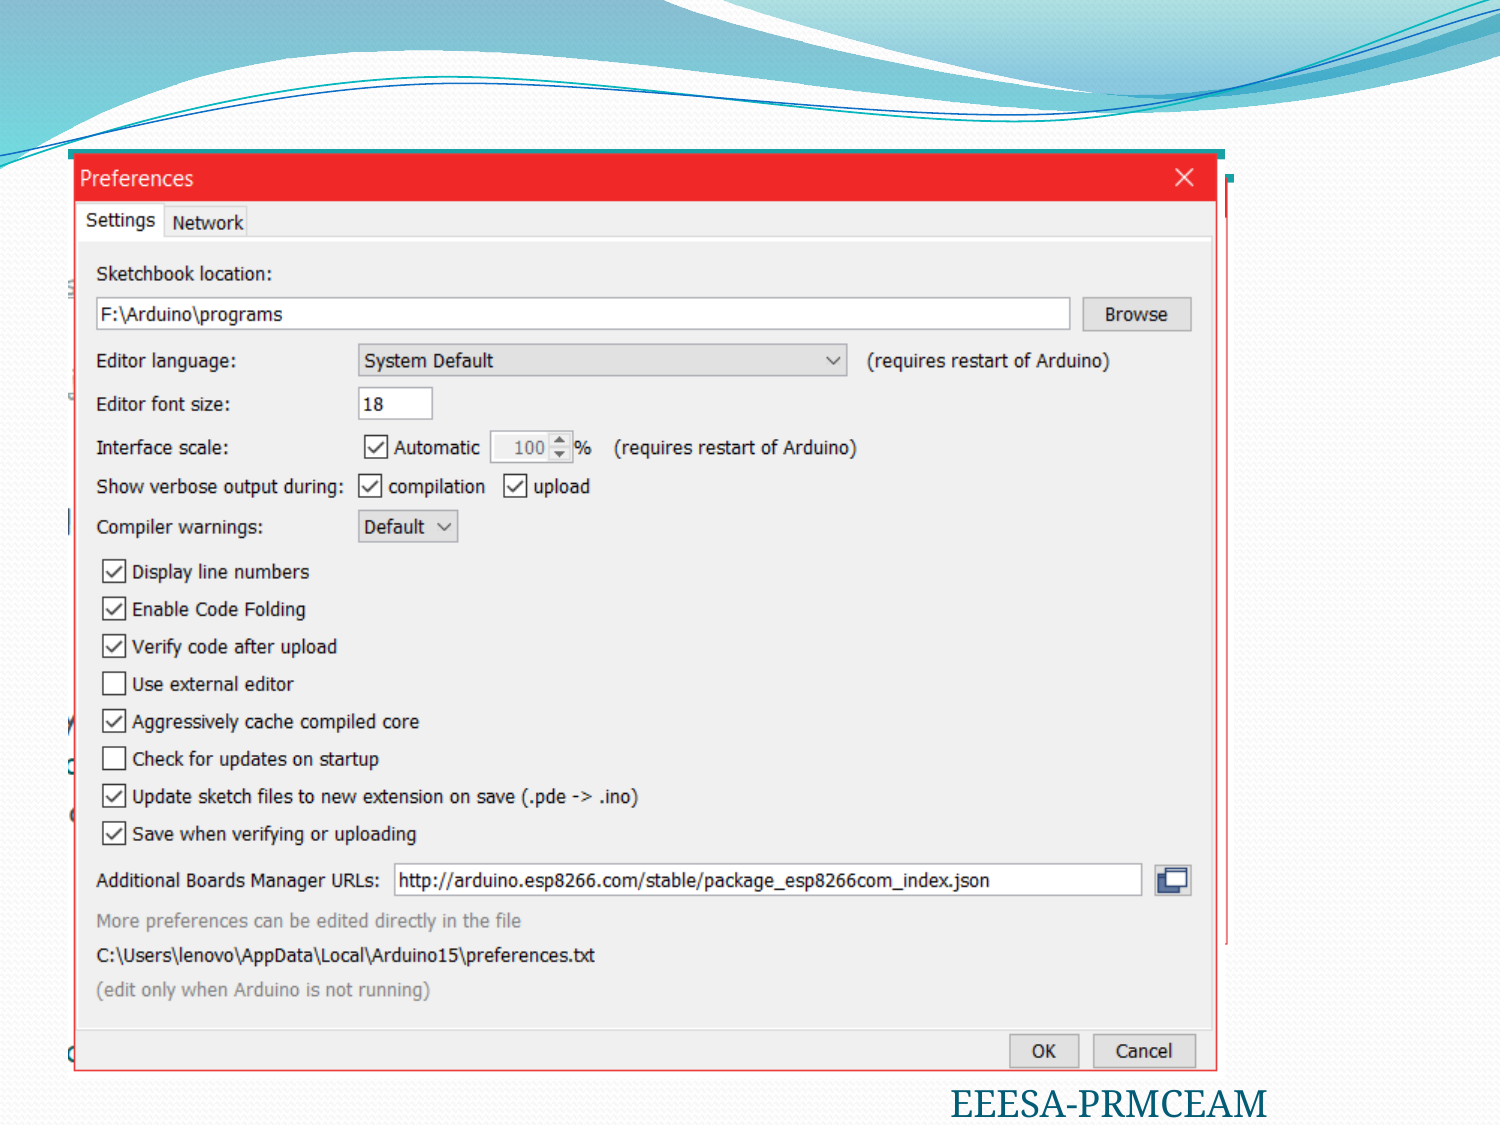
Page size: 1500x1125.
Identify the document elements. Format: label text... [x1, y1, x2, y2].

picture [68, 149, 1226, 1080]
footer EEESA-PRMCEAM [950, 1065, 1500, 1125]
picture [1230, 173, 1234, 951]
